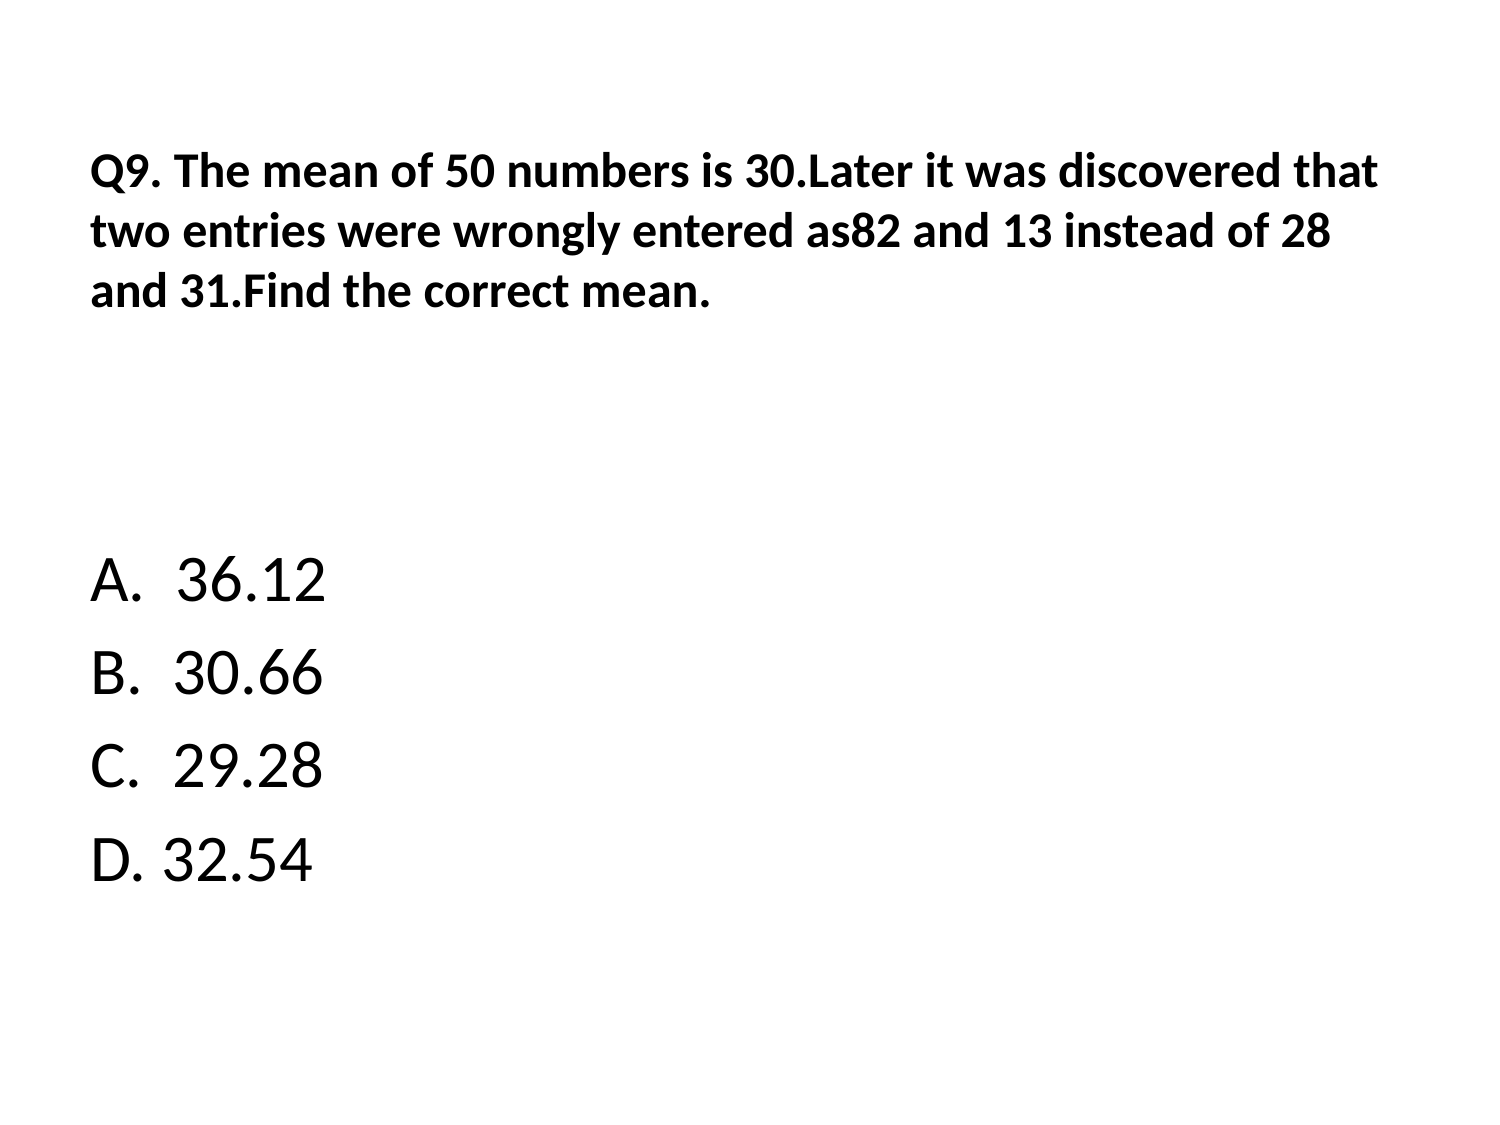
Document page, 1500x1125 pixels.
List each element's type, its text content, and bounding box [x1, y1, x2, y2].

list A. 36.12 B. 30.66 C. 29.28 D. 32.54 [75, 527, 1425, 1005]
title Q9. The mean of 50 numbers is 30.Later it was discovered that two entries were wrongly entered as82 and 13 instead of 28 and 31.Find the correct mean. [75, 45, 1425, 409]
